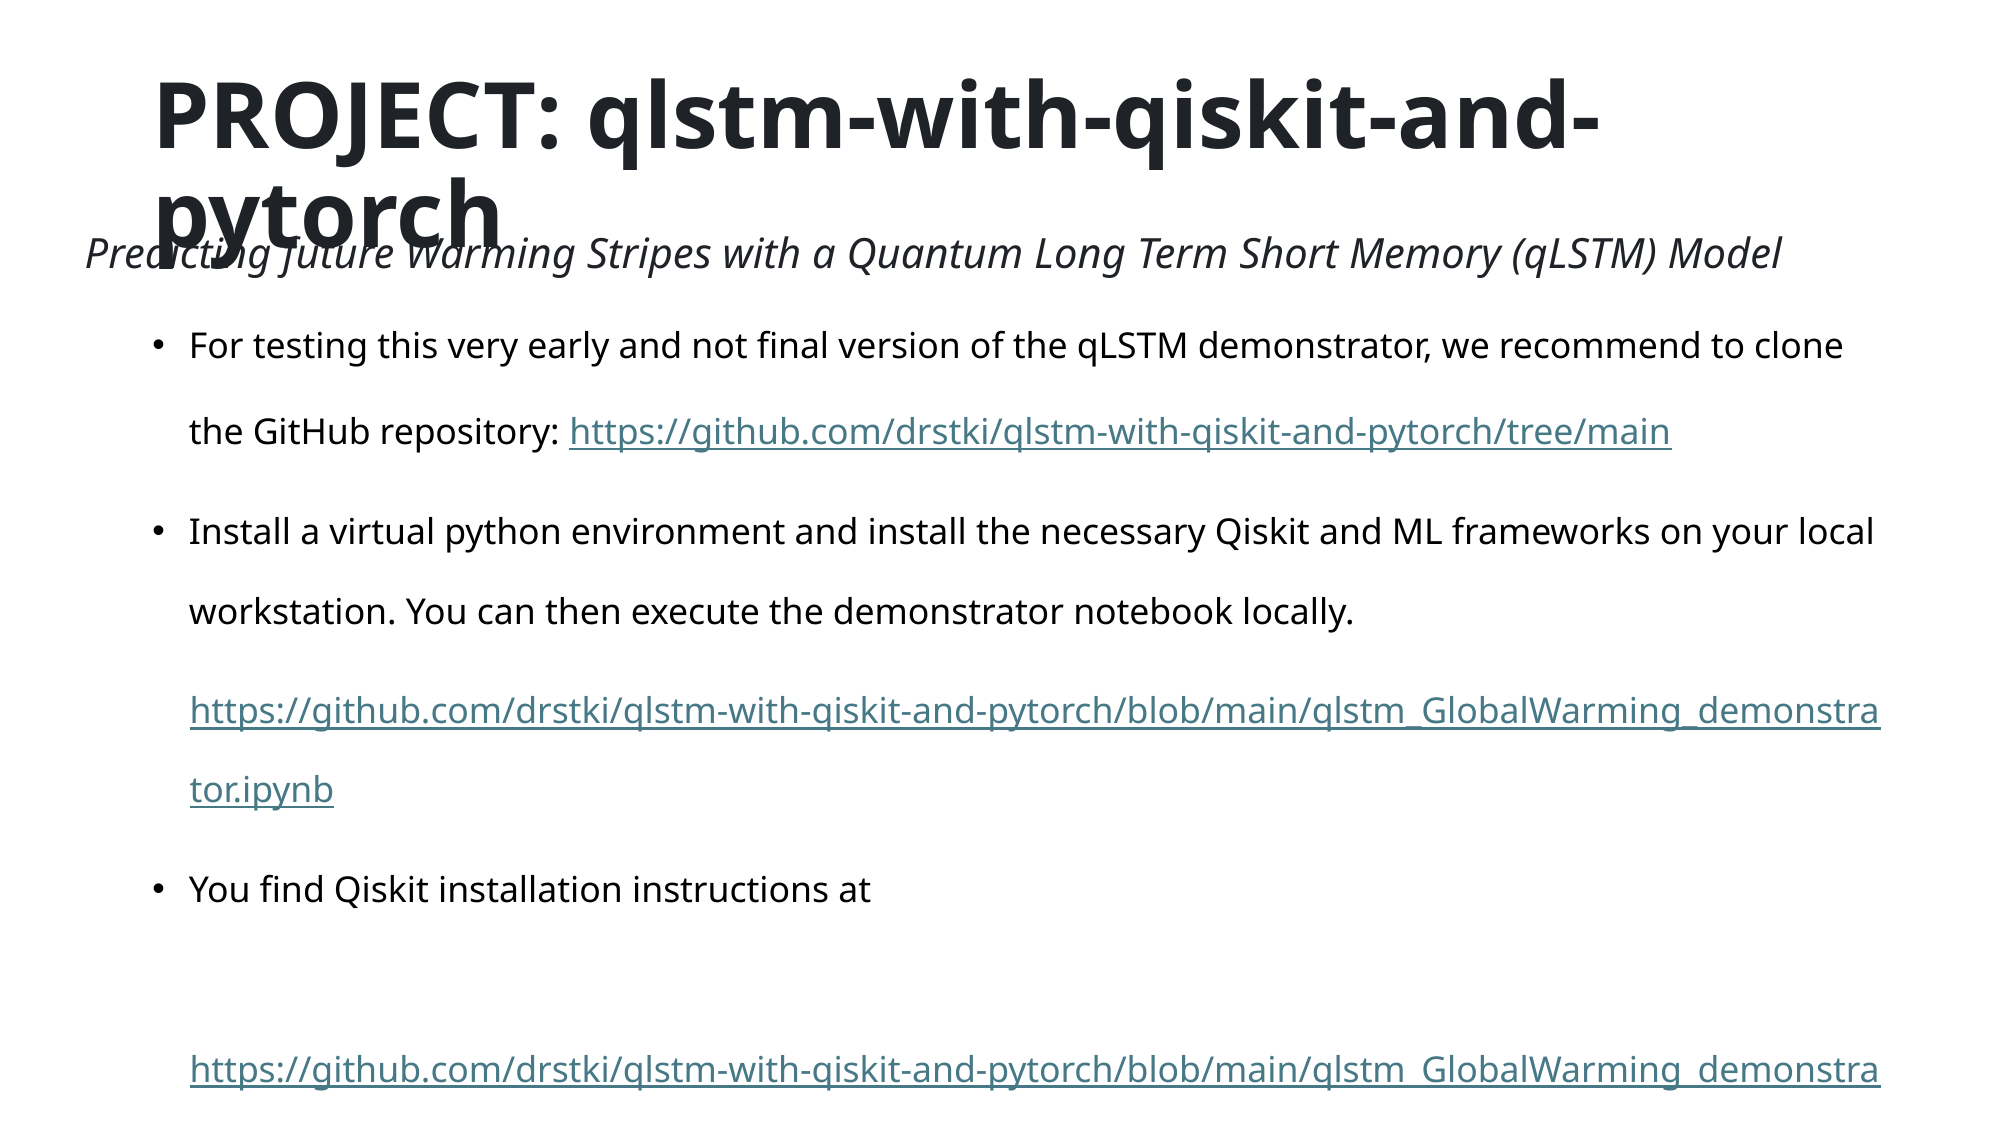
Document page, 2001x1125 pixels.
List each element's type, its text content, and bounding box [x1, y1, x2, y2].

title PROJECT: qlstm-with-qiskit-and-pytorch [137, 59, 1863, 277]
list For testing this very early and not final version of the qLSTM demonstrator, we recommend to clone the GitHub repository: https://github.com/drstki/qlstm-with-qiskit-and-pytorch/tree/main Install a virtual python environment and install the necessary Qiskit and ML frameworks on your local workstation. You can then execute the demonstrator notebook locally. https://github.com/drstki/qlstm-with-qiskit-and-pytorch/blob/main/qlstm_GlobalWarming_demonstrator.ipynb You find Qiskit installation instructions at https://github.com/drstki/qlstm-with-qiskit-and-pytorch/blob/main/qlstm_GlobalWarming_demonstrator.ipynb [137, 277, 1902, 1043]
text_box Predicting future Warming Stripes with a Quantum Long Term Short Memory (qLSTM) Model [69, 219, 1797, 334]
